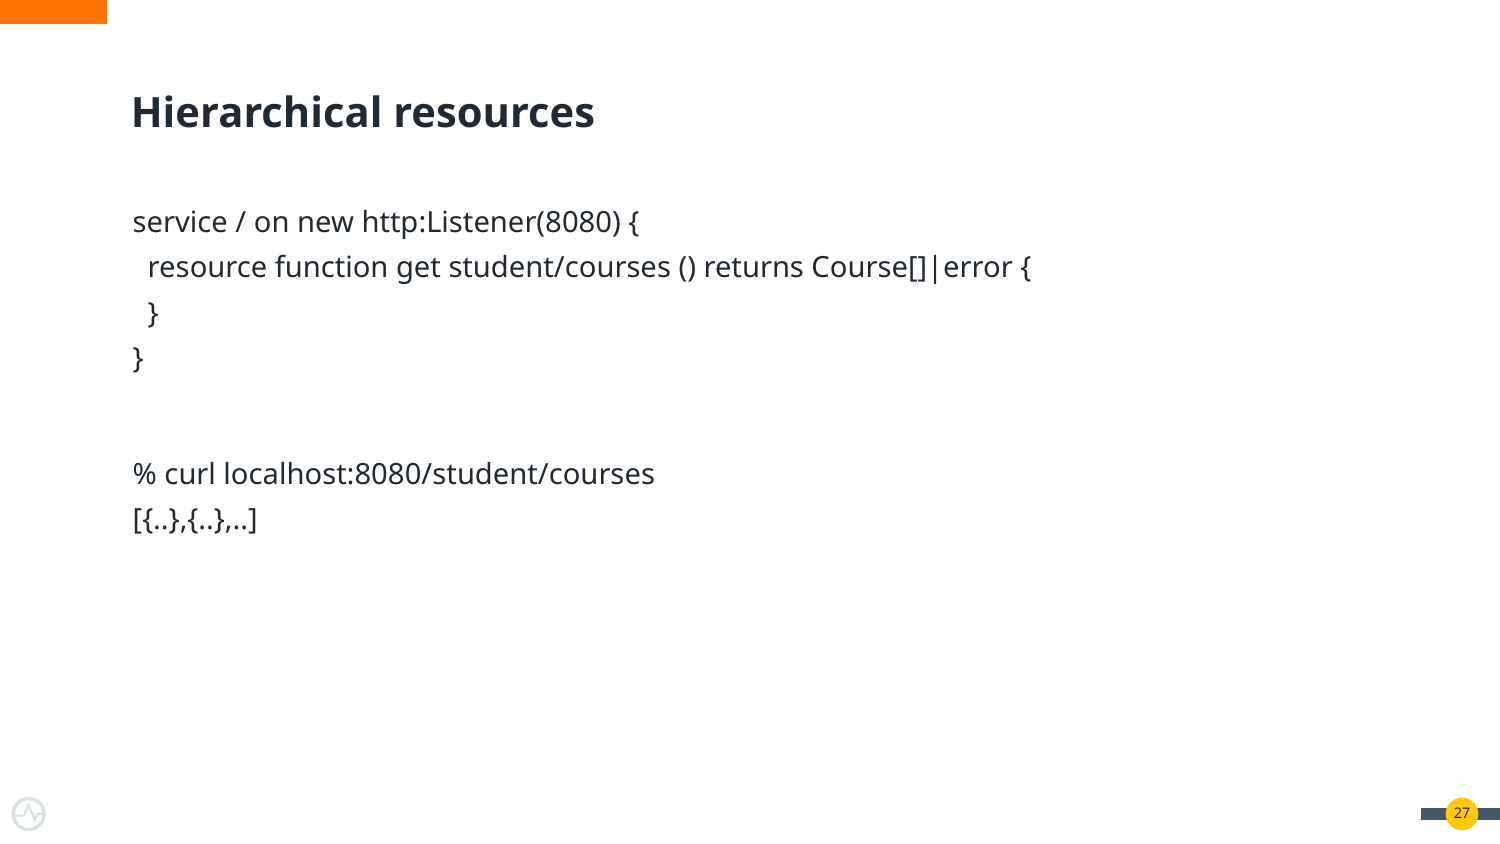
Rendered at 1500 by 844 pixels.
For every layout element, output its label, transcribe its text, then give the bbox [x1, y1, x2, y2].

slide_number ‹#› [1431, 793, 1493, 835]
title Hierarchical resources [115, 74, 1393, 147]
list service / on new http:Listener(8080) { resource function get student/courses () returns Course[]|error { } } % curl localhost:8080/student/courses [{..},{..},..] [117, 177, 1383, 740]
